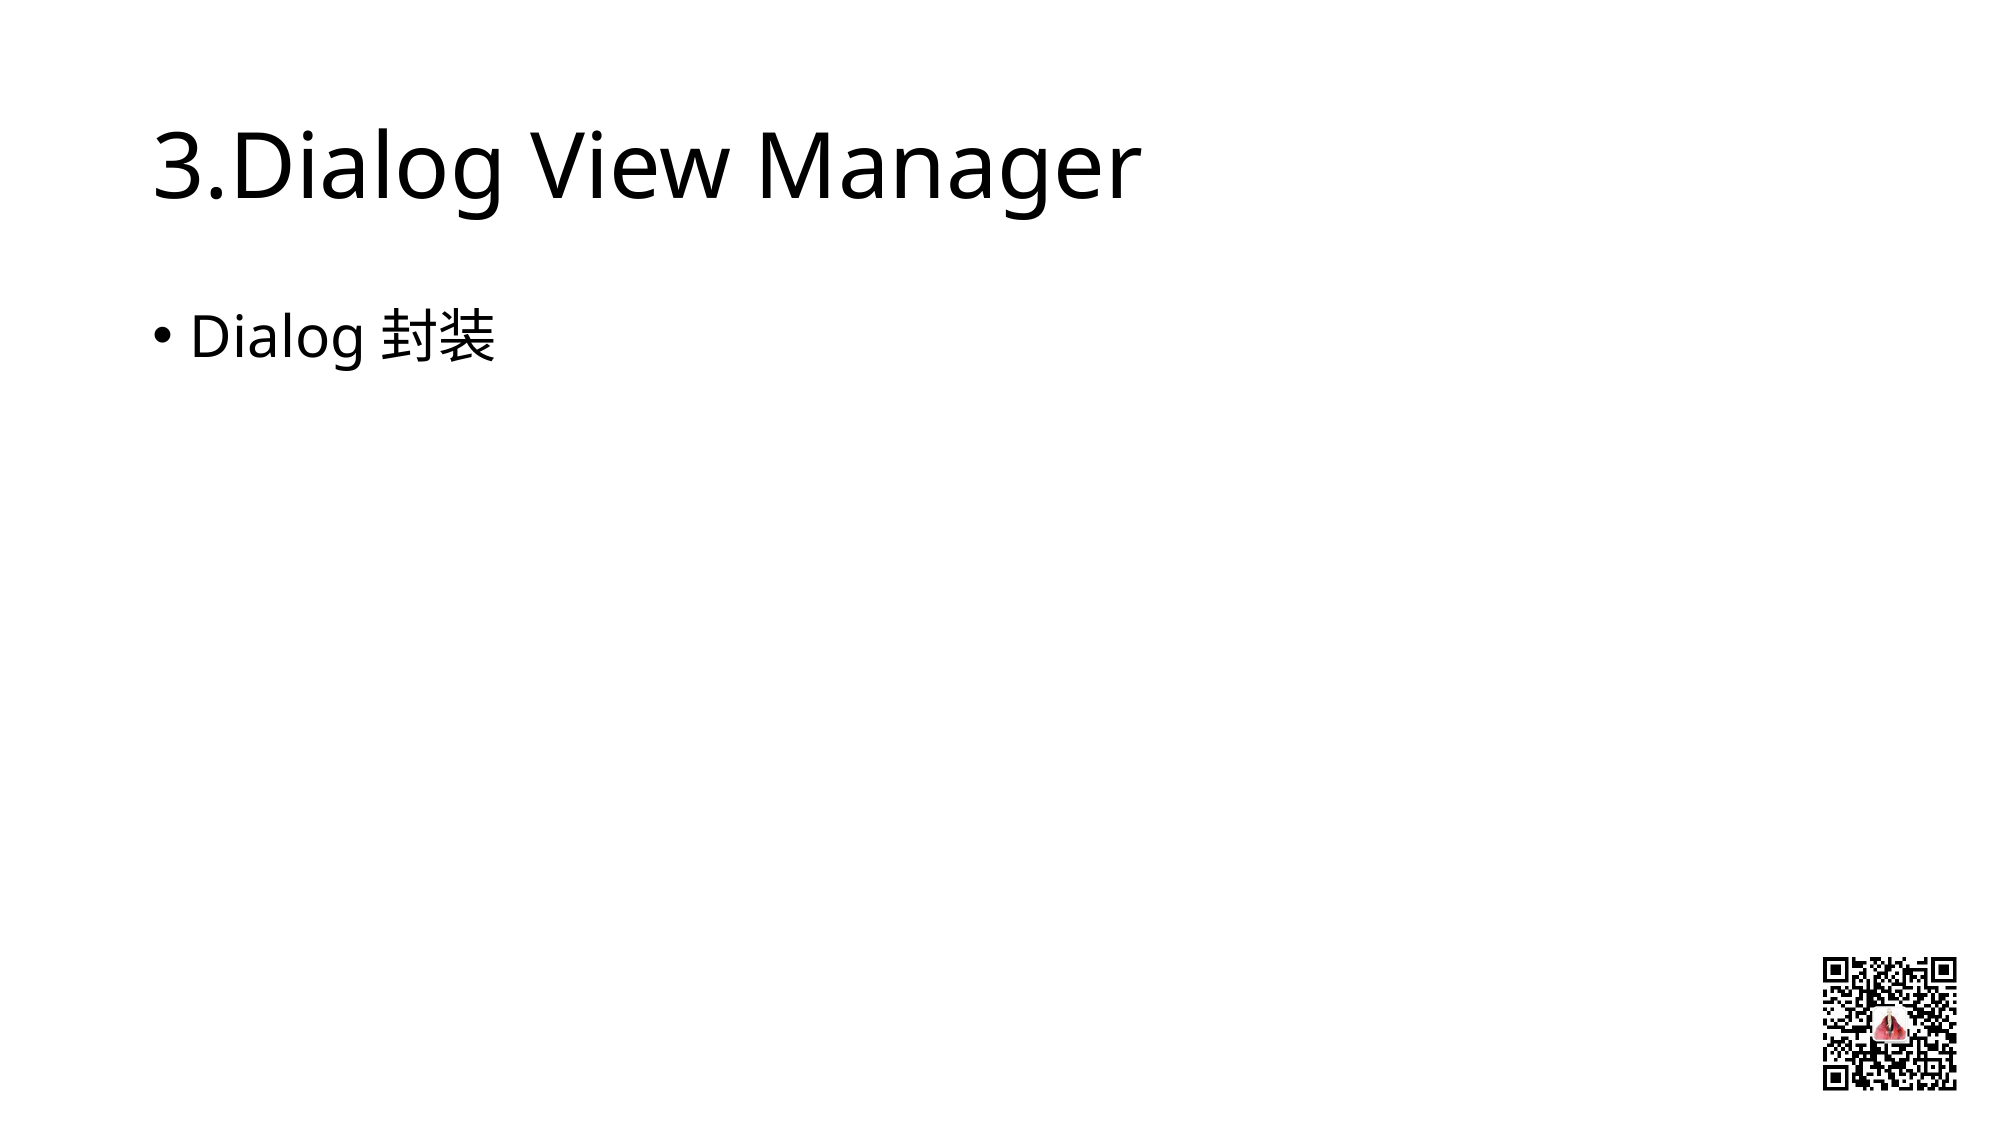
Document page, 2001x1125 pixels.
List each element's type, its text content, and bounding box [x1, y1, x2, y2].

list Dialog封装 [137, 299, 1863, 1014]
title 3.Dialog View Manager [137, 59, 1863, 278]
picture [1812, 946, 1967, 1101]
